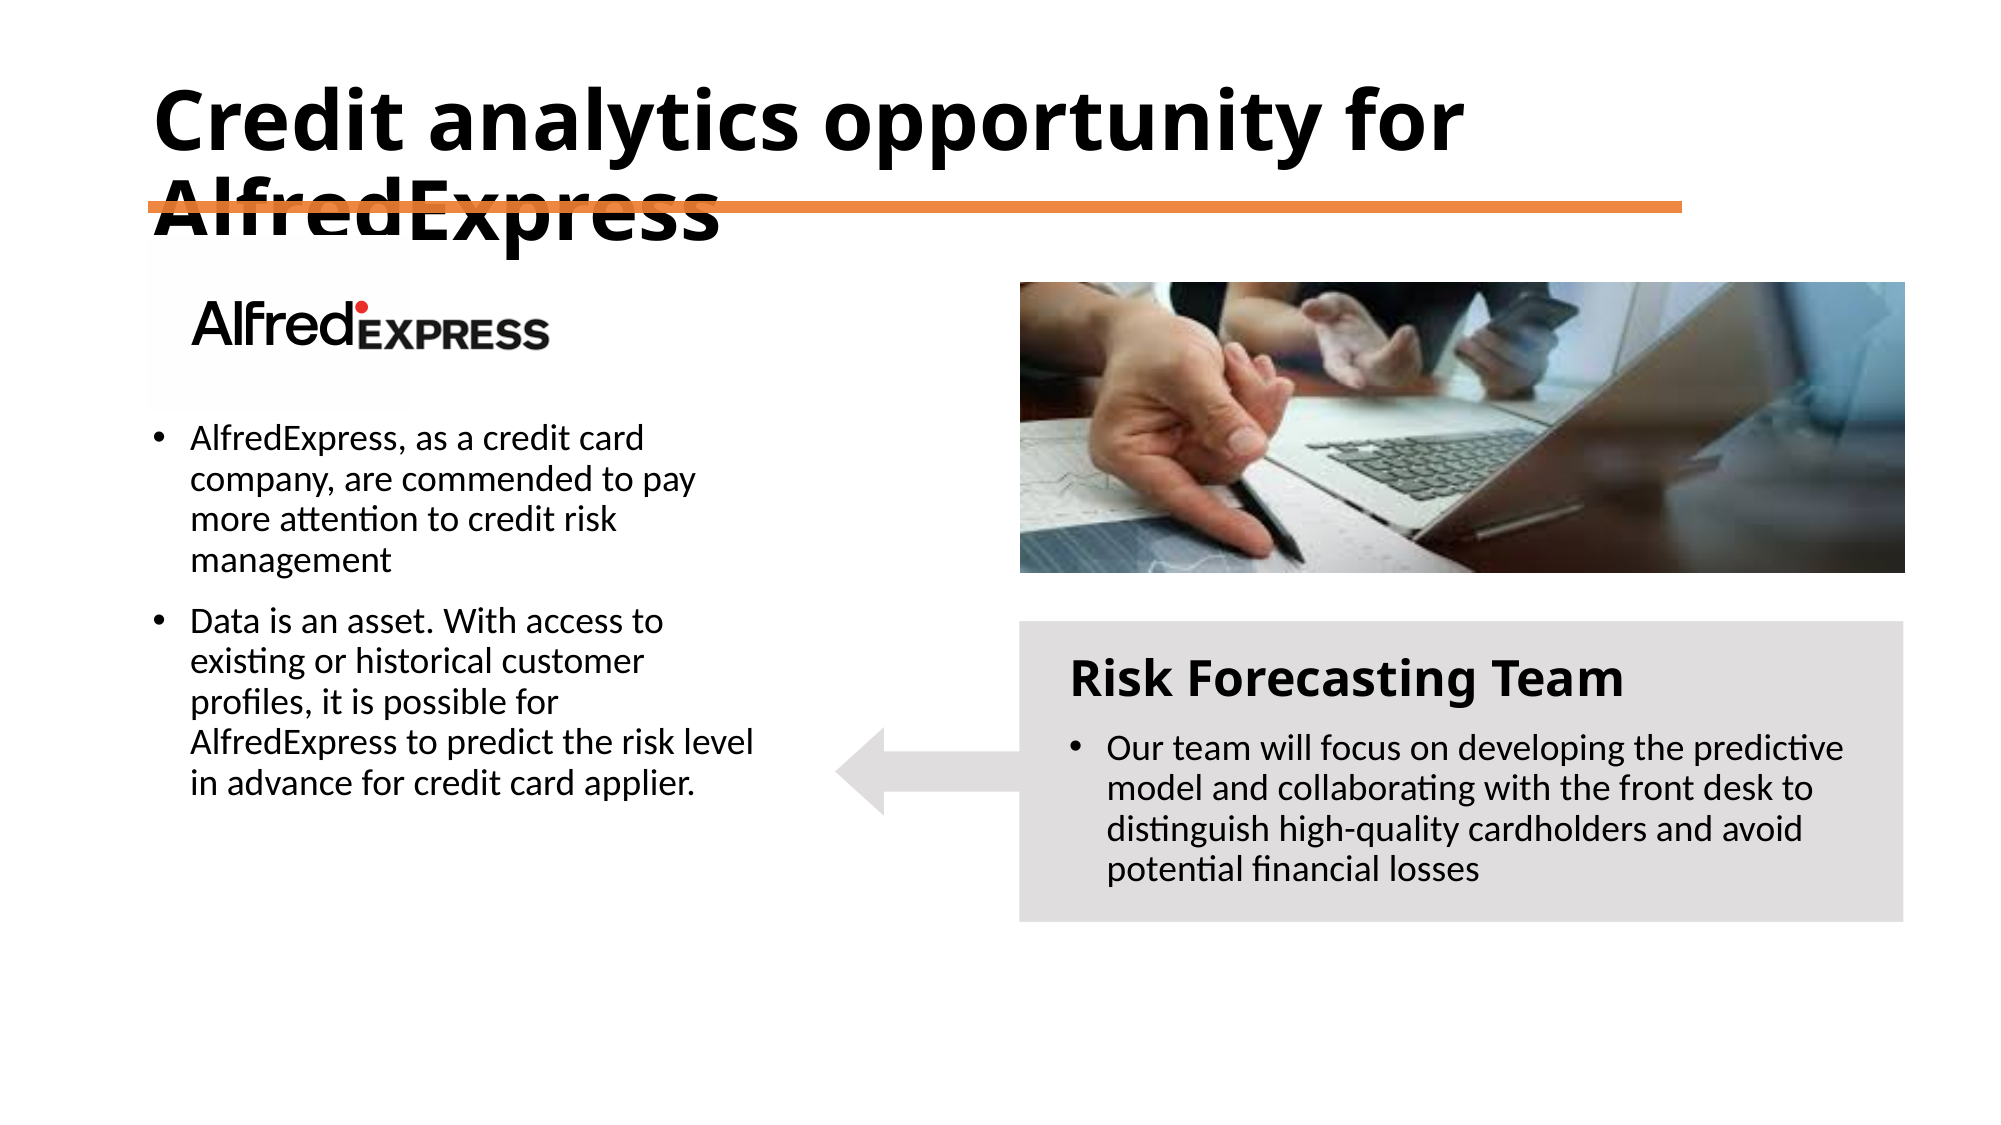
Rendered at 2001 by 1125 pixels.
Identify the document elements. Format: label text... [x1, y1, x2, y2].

list Our team will focus on developing the predictive model and collaborating with the front desk to distinguish high-quality cardholders and avoid potential financial losses [1054, 720, 1905, 1018]
text_box [148, 201, 1682, 213]
text_box [831, 619, 1906, 924]
title Credit analytics opportunity for AlfredExpress [137, 59, 1863, 278]
picture [1020, 282, 1905, 573]
list AlfredExpress, as a credit card company, are commended to pay more attention to credit risk management Data is an asset. With access to existing or historical customer profiles, it is possible for AlfredExpress to predict the risk level in advance for credit card applier. [137, 410, 783, 1066]
picture [147, 235, 552, 411]
list Risk Forecasting Team [1054, 579, 1905, 716]
